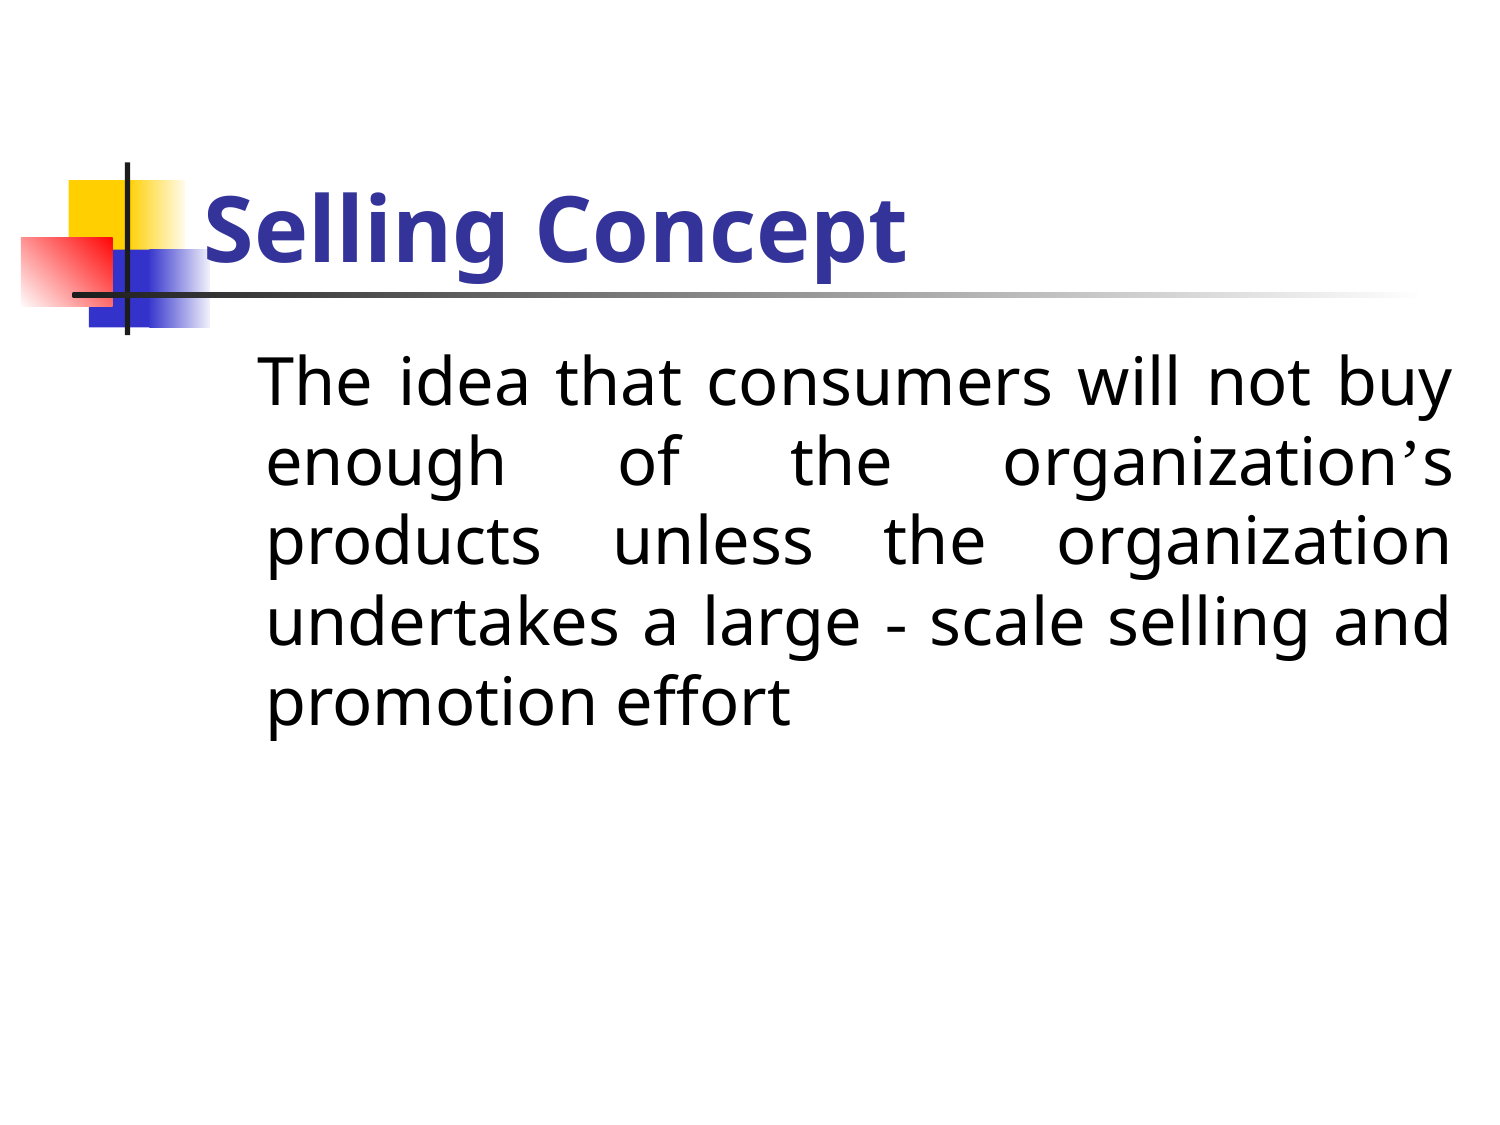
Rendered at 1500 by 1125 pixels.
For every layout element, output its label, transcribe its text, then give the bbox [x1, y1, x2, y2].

title Selling Concept [188, 101, 1468, 289]
list The idea that consumers will not buy enough of the organization’s products unless the organization undertakes a large - scale selling and promotion effort [193, 330, 1470, 1007]
